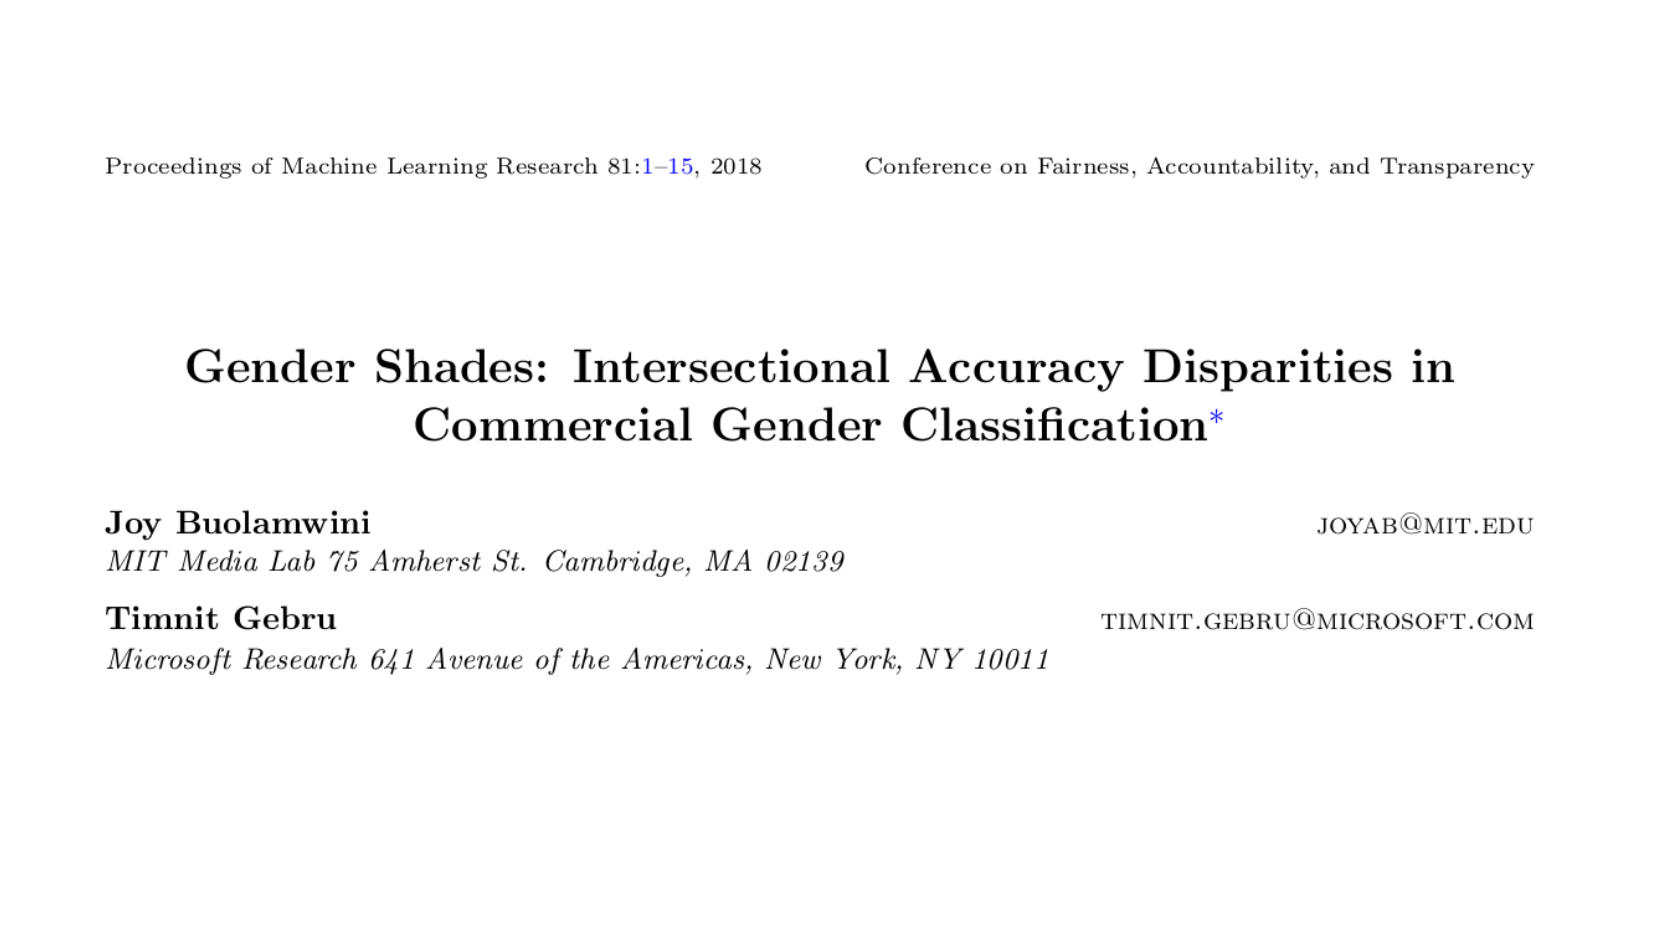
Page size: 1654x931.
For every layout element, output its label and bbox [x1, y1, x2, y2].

picture [74, 134, 1556, 685]
